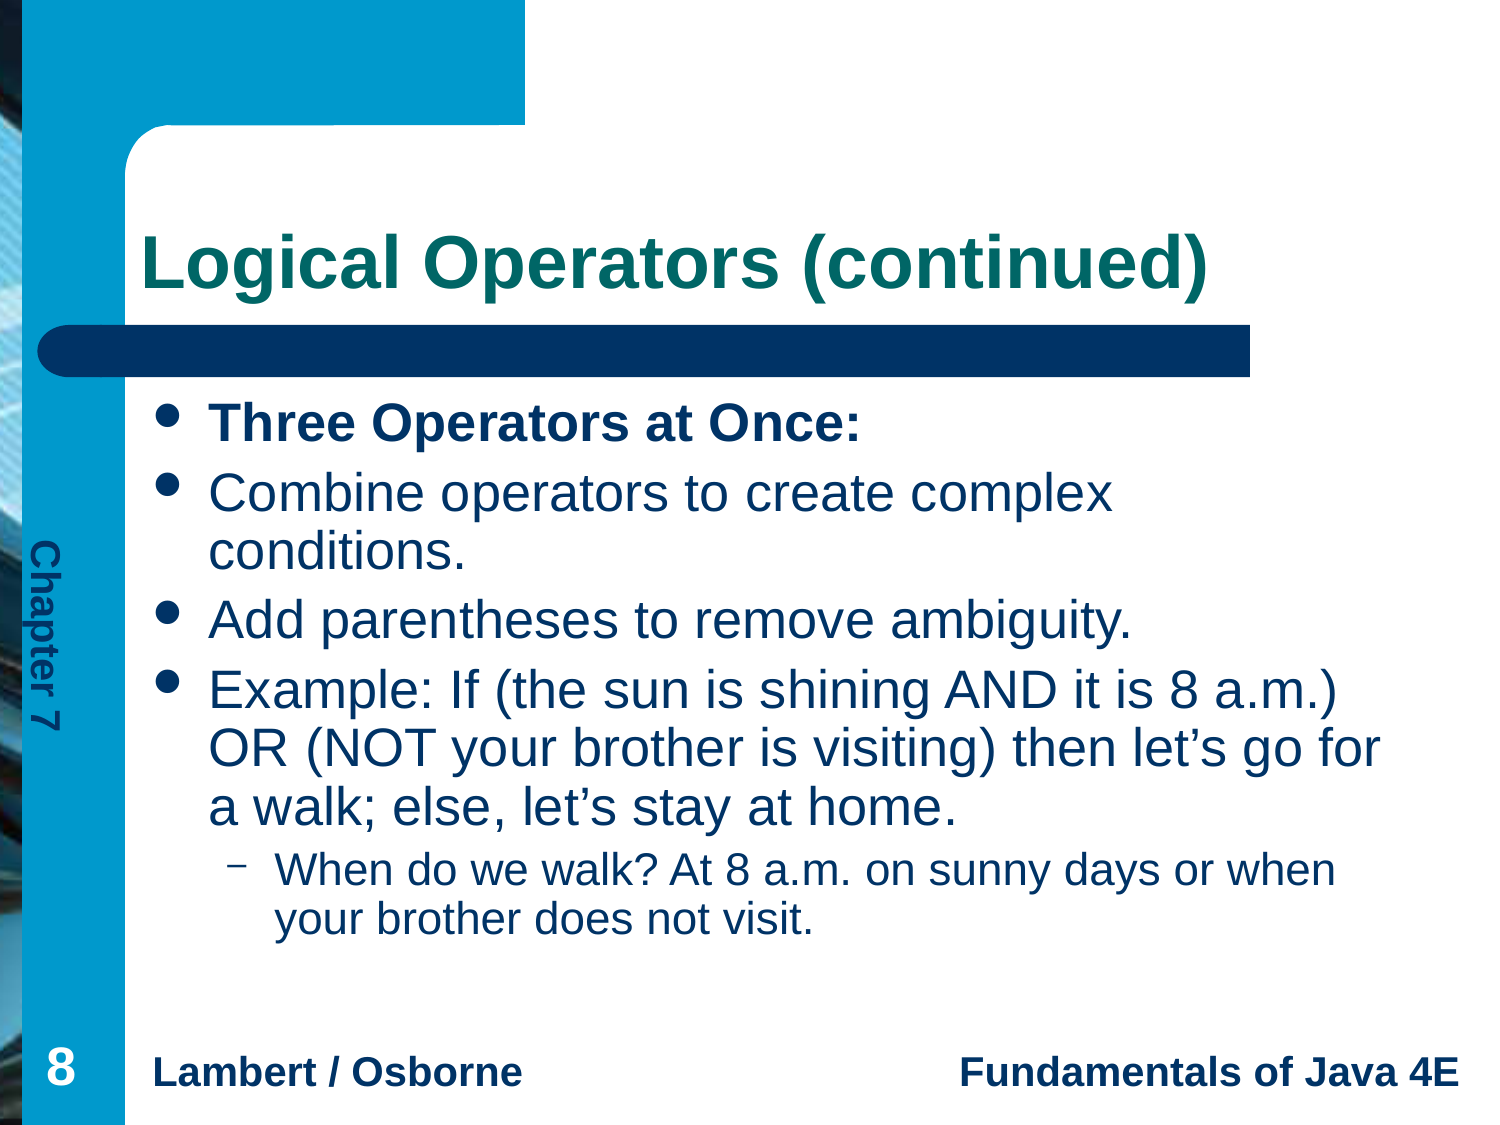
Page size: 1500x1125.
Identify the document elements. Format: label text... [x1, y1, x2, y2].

list Three Operators at Once: Combine operators to create complex conditions. Add parentheses to remove ambiguity. Example: If (the sun is shining AND it is 8 a.m.) OR (NOT your brother is visiting) then let’s go for a walk; else, let’s stay at home. When do we walk? At 8 a.m. on sunny days or when your brother does not visit. [137, 387, 1400, 999]
title Logical Operators (continued) [124, 124, 1426, 313]
text_box 8 [13, 1023, 111, 1105]
picture [0, 0, 22, 1125]
